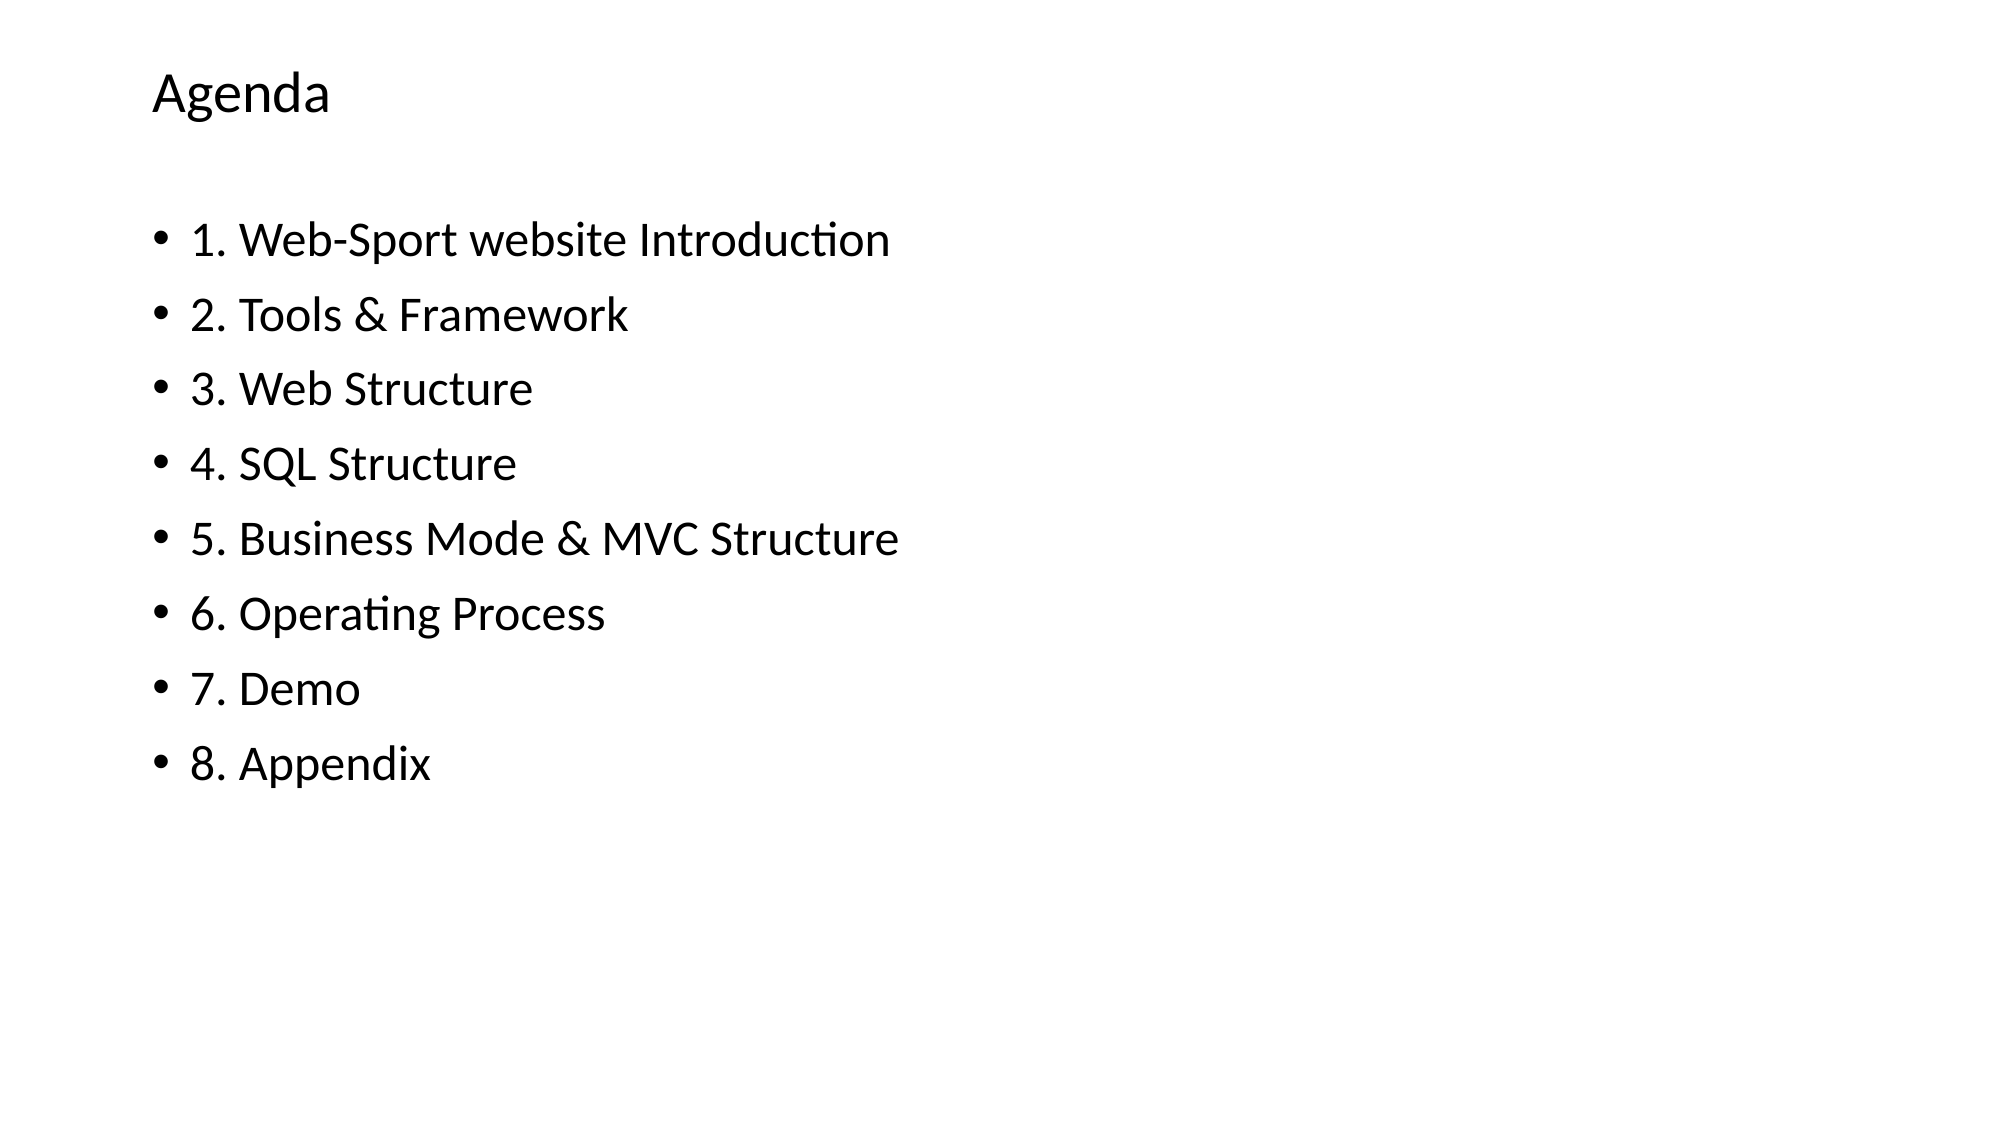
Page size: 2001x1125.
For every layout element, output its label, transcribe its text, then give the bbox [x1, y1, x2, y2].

title Agenda [137, 36, 1863, 152]
list 1. Web-Sport website Introduction 2. Tools & Framework 3. Web Structure 4. SQL Structure 5. Business Mode & MVC Structure 6. Operating Process 7. Demo 8. Appendix [137, 205, 1863, 920]
